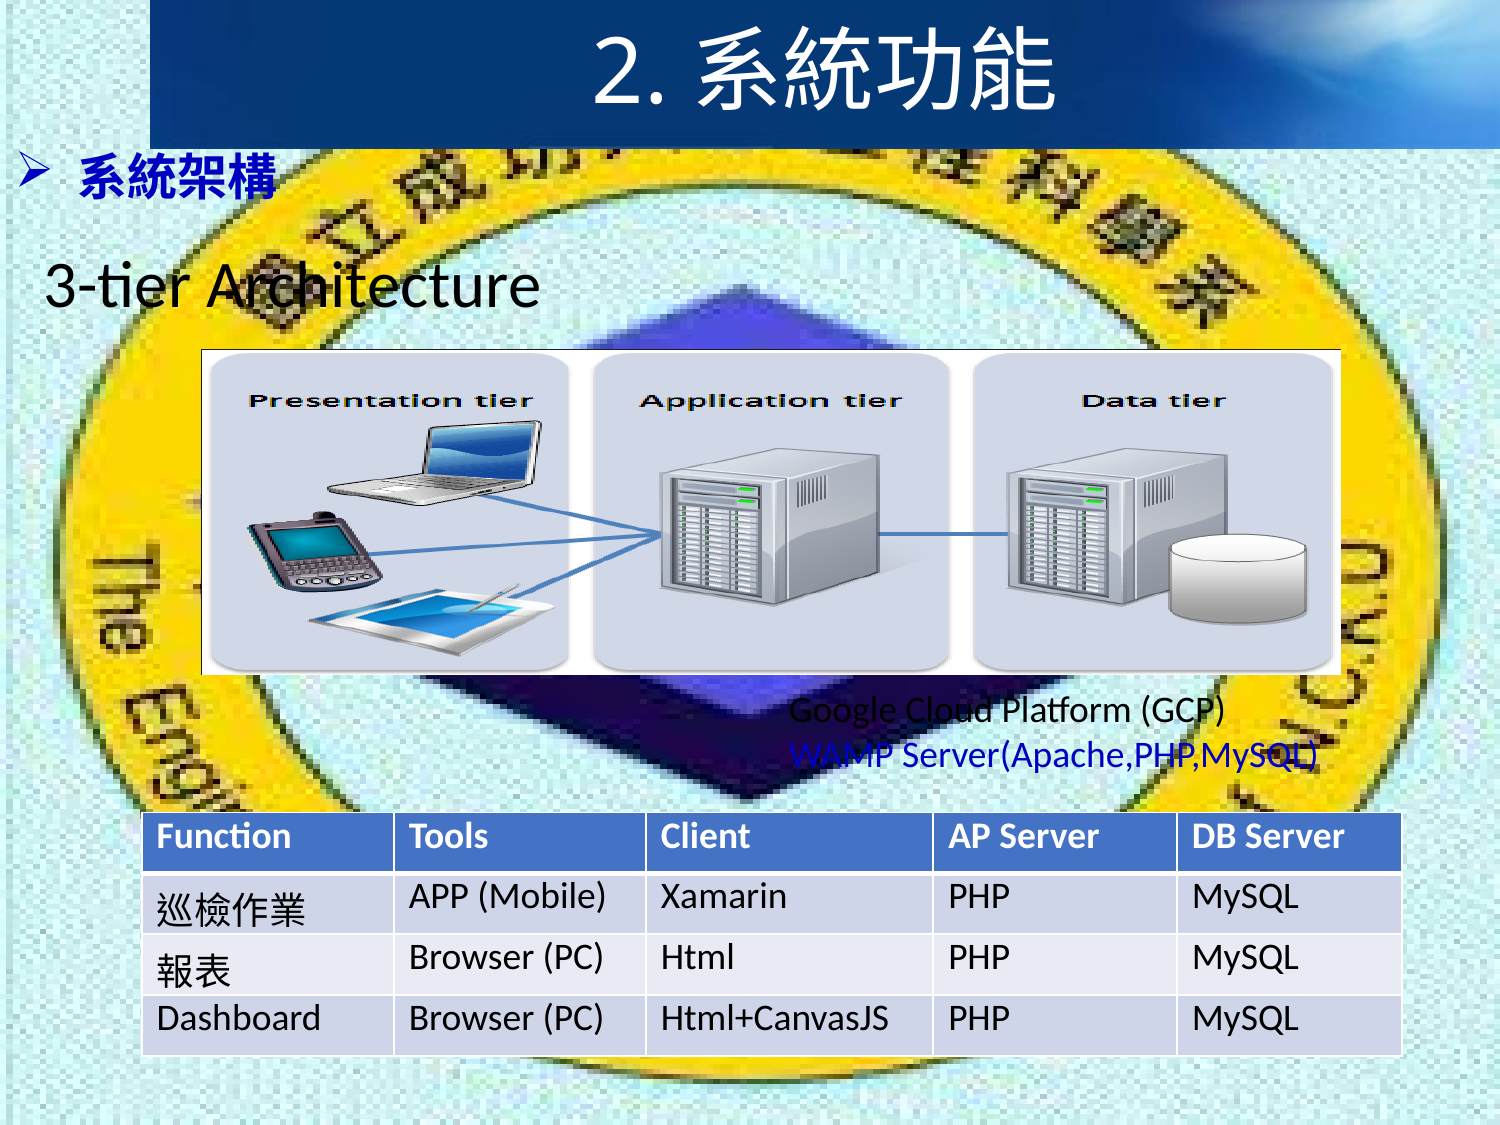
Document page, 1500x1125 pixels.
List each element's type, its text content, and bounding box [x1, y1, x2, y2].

picture [0, 0, 1500, 1125]
table_cell 報表 [143, 935, 393, 994]
table_cell Xamarin [647, 876, 932, 933]
table_header Function [143, 813, 393, 871]
table_cell Dashboard [143, 996, 393, 1055]
table_cell Html+CanvasJS [647, 996, 932, 1055]
table_cell Browser (PC) [395, 996, 645, 1055]
table_cell MySQL [1178, 996, 1401, 1055]
table_cell Html [647, 935, 932, 994]
table_cell PHP [934, 996, 1176, 1055]
text_box 系統架構 [0, 137, 1361, 213]
text_box 3-tier Architecture [28, 233, 750, 328]
table_cell Browser (PC) [395, 935, 645, 994]
table_cell APP (Mobile) [395, 876, 645, 933]
table_cell MySQL [1178, 935, 1401, 994]
table_cell PHP [934, 935, 1176, 994]
table_cell MySQL [1178, 876, 1401, 933]
table_header DB Server [1178, 813, 1401, 871]
table_header AP Server [934, 813, 1176, 871]
table_header Tools [395, 813, 645, 871]
table_cell PHP [934, 876, 1176, 933]
table_header Client [647, 813, 932, 871]
table_cell 巡檢作業 [143, 876, 393, 933]
text_box Google Cloud Platform (GCP) WAMP Server(Apache,PHP,MySQL) [774, 677, 1335, 783]
